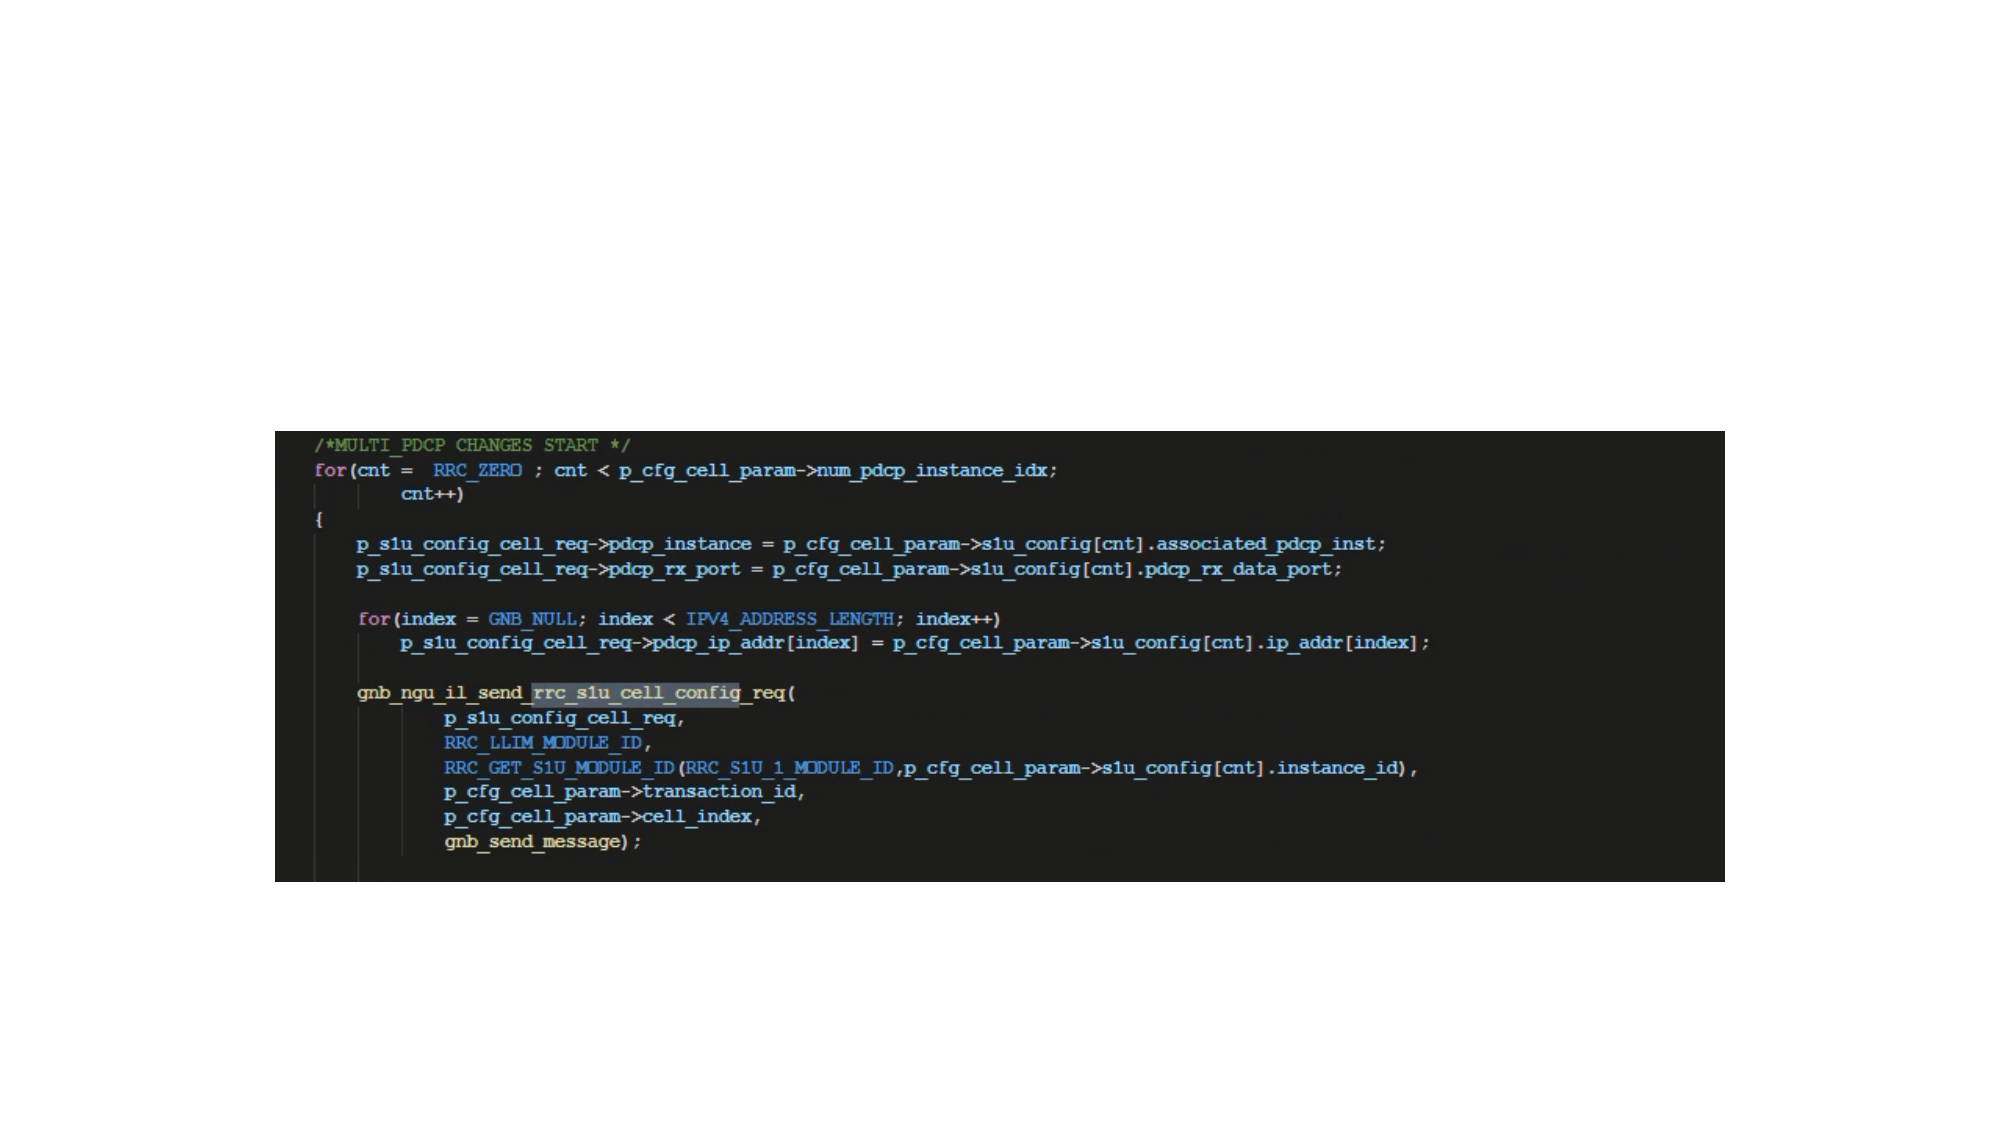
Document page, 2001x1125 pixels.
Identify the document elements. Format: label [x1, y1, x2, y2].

list [275, 431, 1725, 882]
